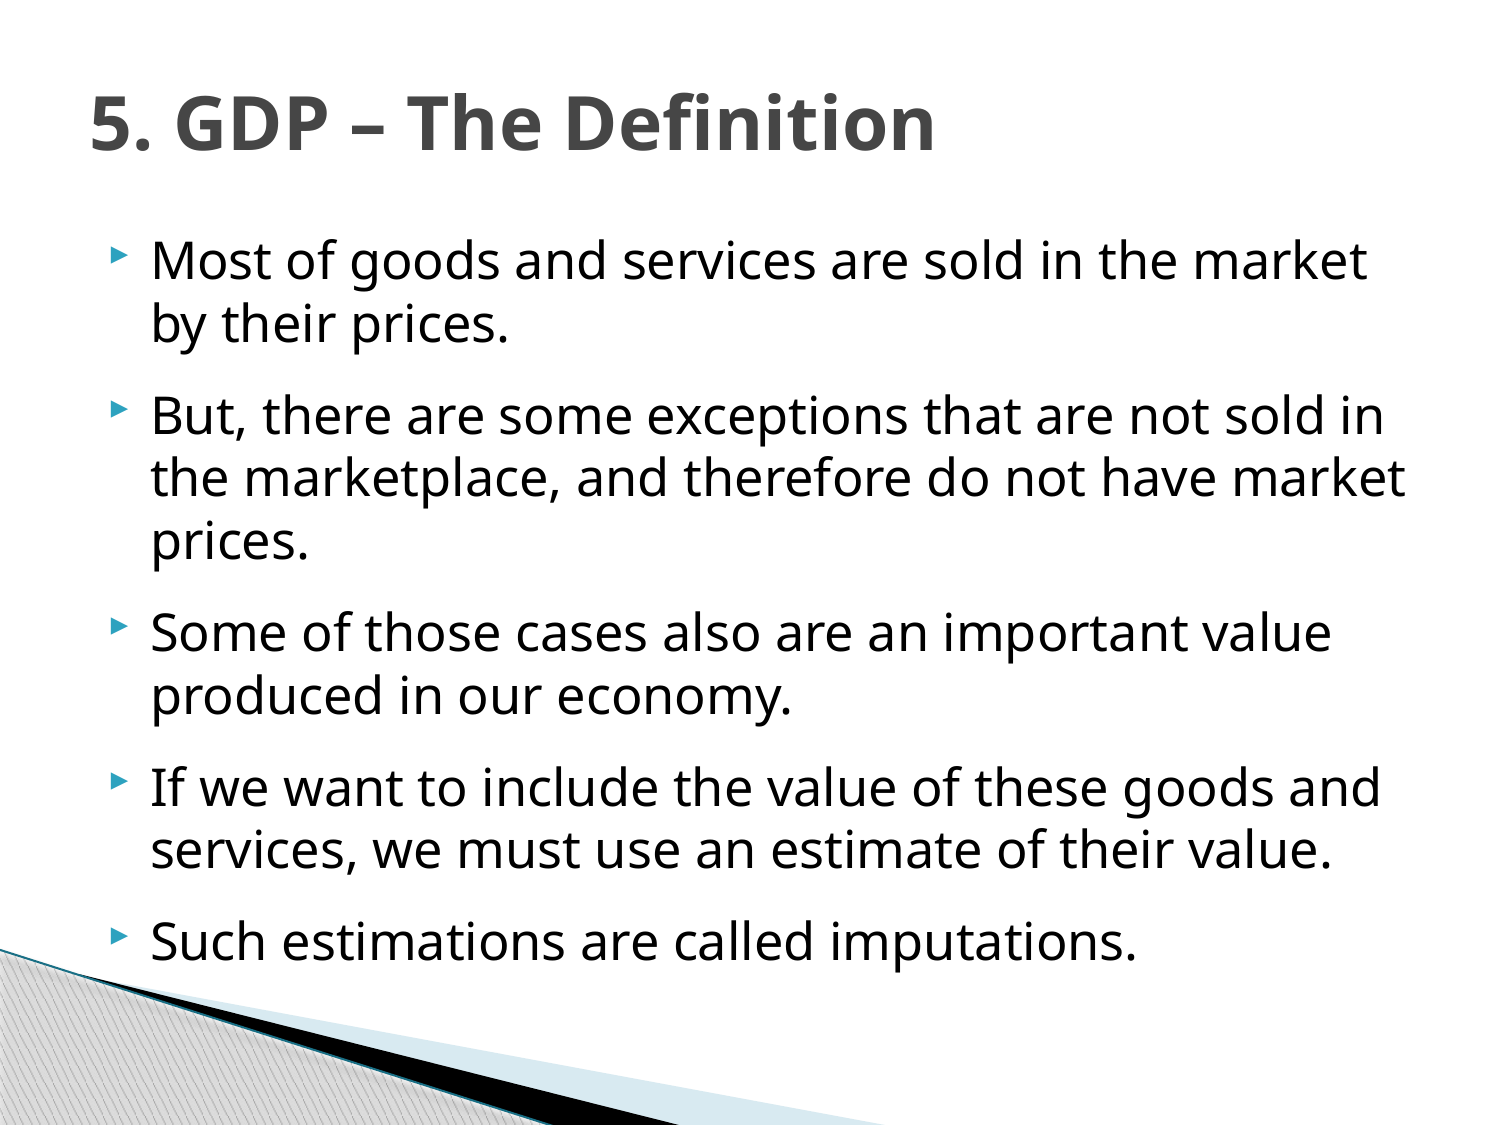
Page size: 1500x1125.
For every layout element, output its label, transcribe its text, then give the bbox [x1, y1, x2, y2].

list Most of goods and services are sold in the market by their prices. But, there are some exceptions that are not sold in the marketplace, and therefore do not have market prices. Some of those cases also are an important value produced in our economy. If we want to include the value of these goods and services, we must use an estimate of their value. Such estimations are called imputations. [75, 219, 1425, 986]
title 5. GDP – The Definition [75, 45, 1425, 197]
